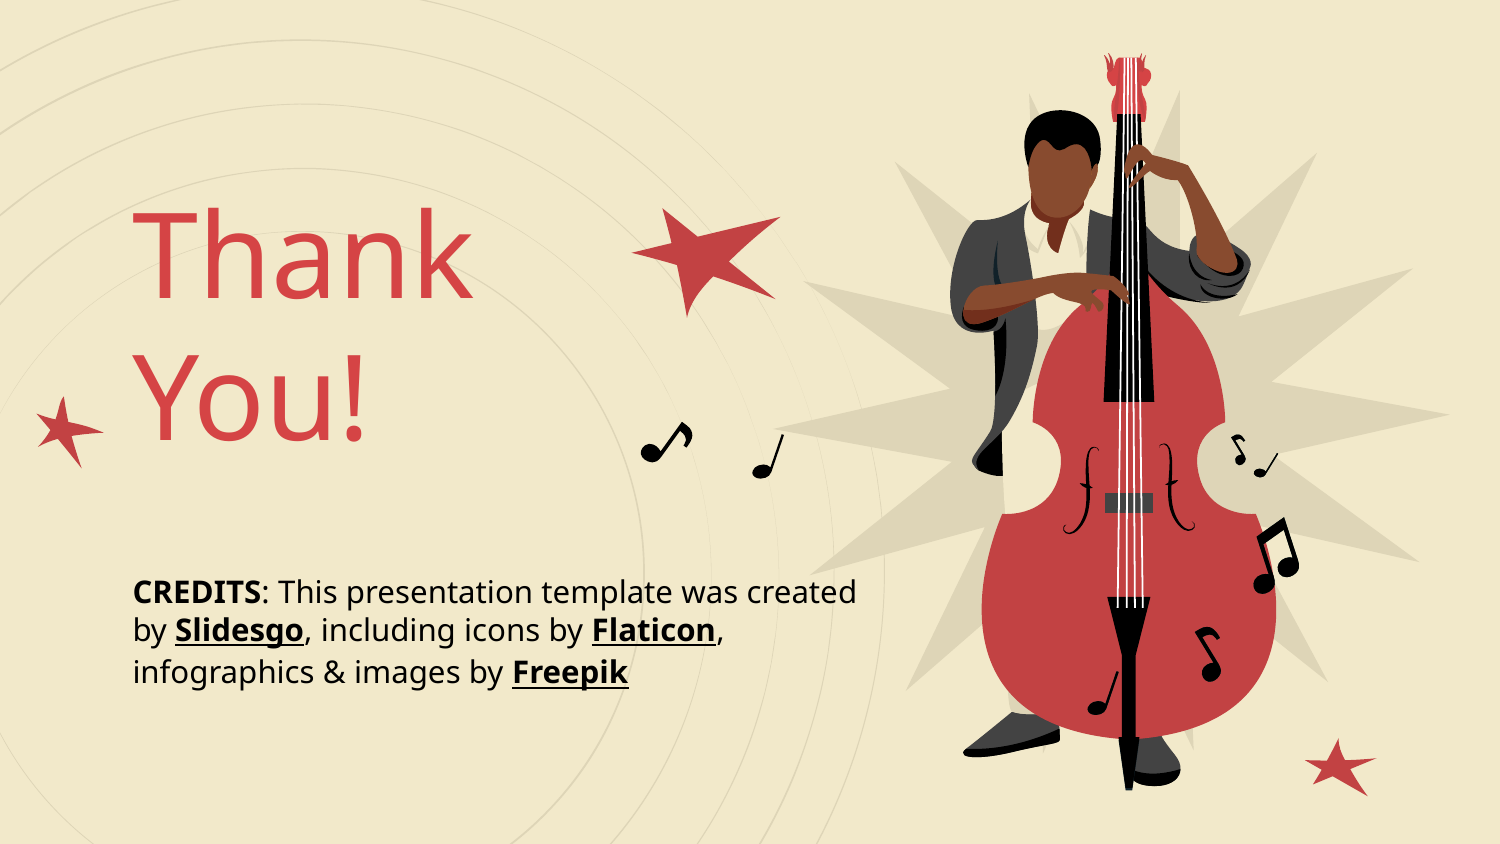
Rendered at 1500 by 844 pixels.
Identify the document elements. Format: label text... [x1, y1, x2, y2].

title Thank You! [117, 110, 610, 534]
